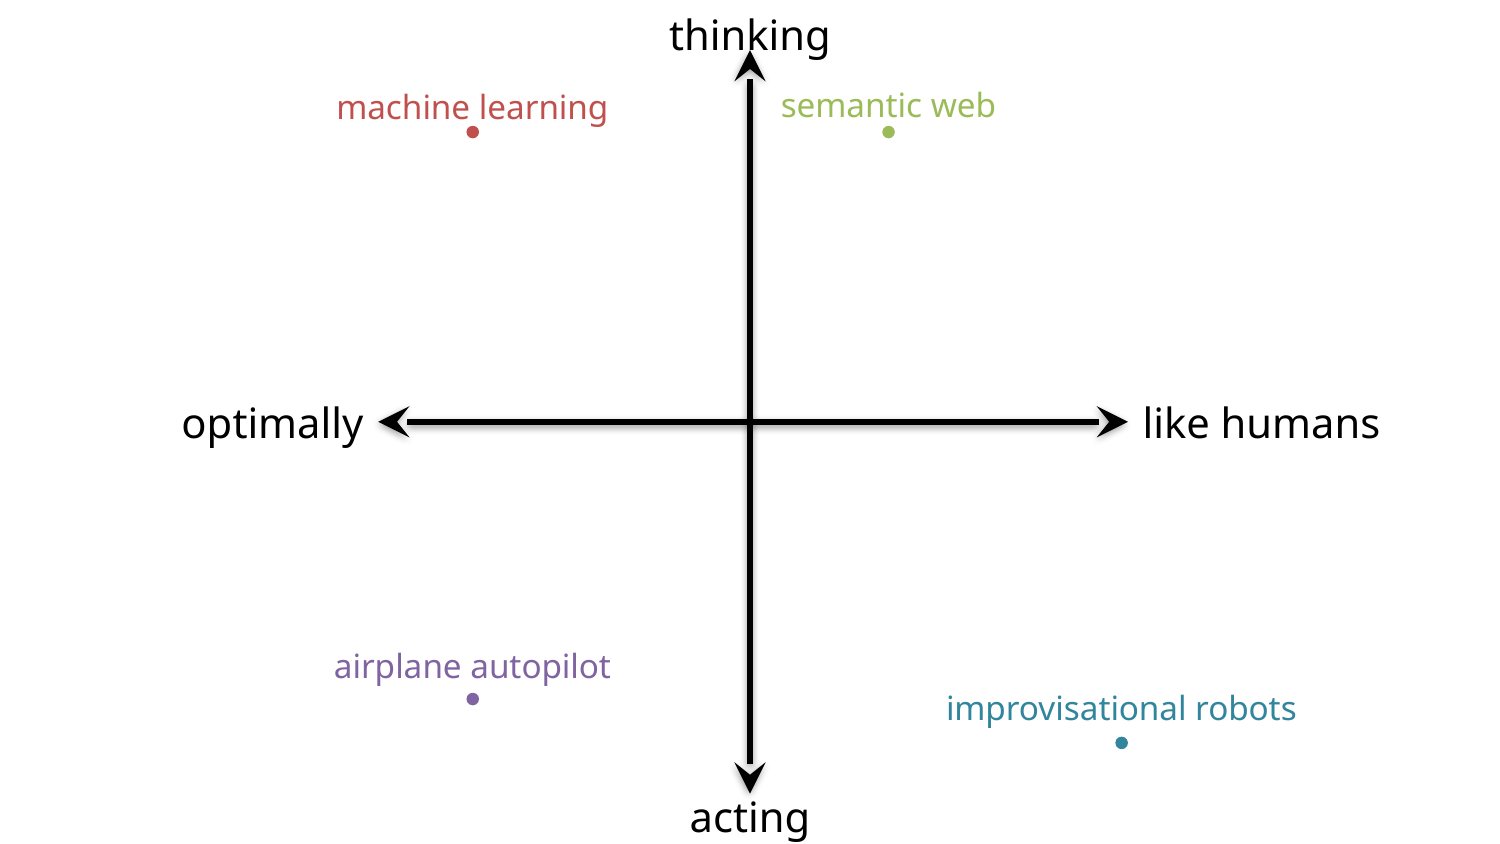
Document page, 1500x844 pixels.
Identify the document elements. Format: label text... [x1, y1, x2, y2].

text_box [880, 124, 897, 141]
text_box [464, 129, 482, 141]
text_box like humans [1127, 368, 1475, 476]
text_box thinking [638, 1, 862, 67]
text_box improvisational robots [916, 680, 1327, 731]
text_box [753, 79, 763, 124]
text_box airplane autopilot [267, 637, 678, 687]
text_box [1113, 734, 1130, 752]
text_box [464, 690, 482, 708]
text_box acting [638, 783, 862, 844]
text_box machine learning [267, 78, 678, 129]
text_box optimally [145, 368, 379, 476]
text_box semantic web [758, 76, 1028, 124]
